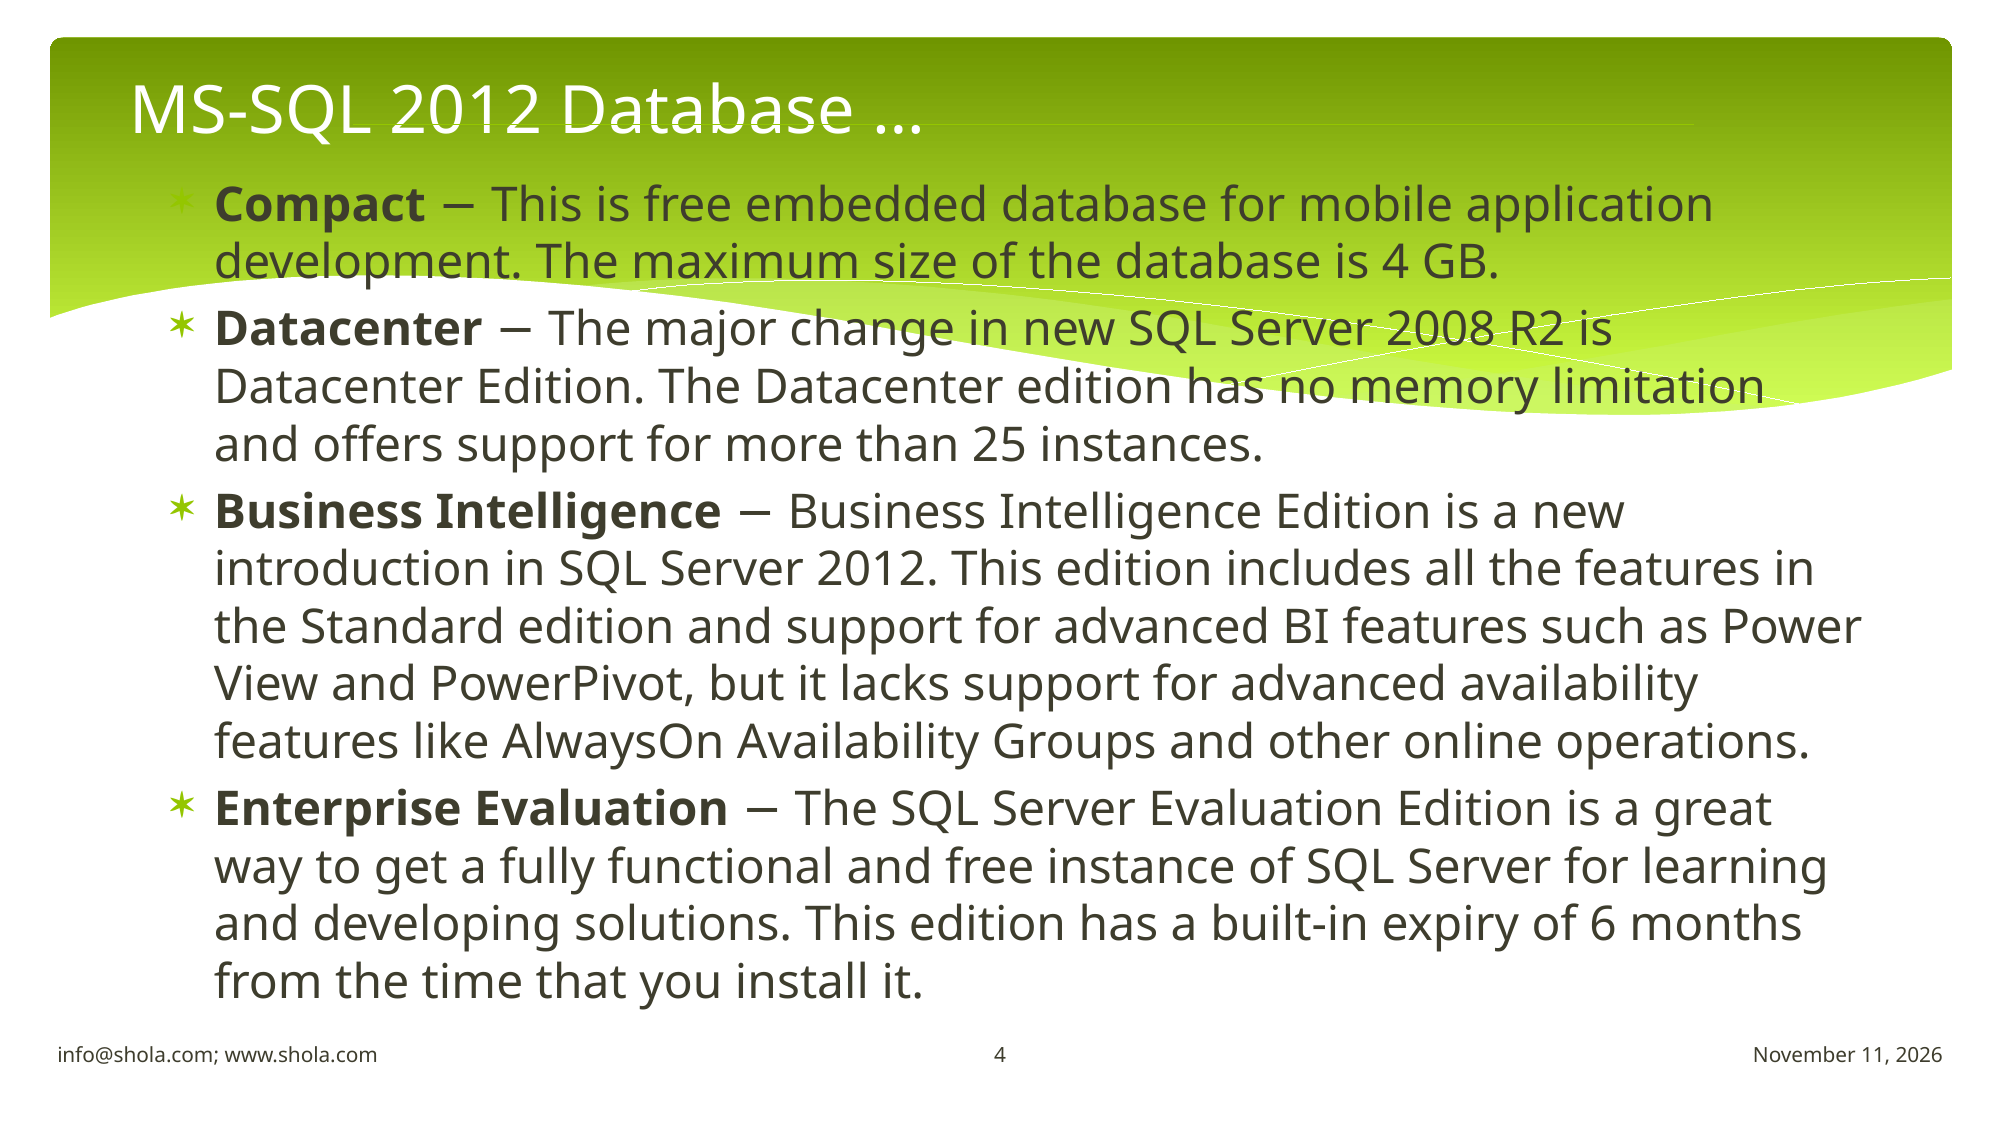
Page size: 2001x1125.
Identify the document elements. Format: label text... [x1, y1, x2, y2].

slide_number 4 [872, 1025, 1128, 1086]
title MS-SQL 2012 Database … [115, 63, 1496, 150]
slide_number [1129, 1025, 1958, 1086]
list Compact − This is free embedded database for mobile application development. The maximum size of the database is 4 GB. Datacenter − The major change in new SQL Server 2008 R2 is Datacenter Edition. The Datacenter edition has no memory limitation and offers support for more than 25 instances. Business Intelligence − Business Intelligence Edition is a new introduction in SQL Server 2012. This edition includes all the features in the Standard edition and support for advanced BI features such as Power View and PowerPivot, but it lacks support for advanced availability features like AlwaysOn Availability Groups and other online operations. Enterprise Evaluation − The SQL Server Evaluation Edition is a great way to get a fully functional and free instance of SQL Server for learning and developing solutions. This edition has a built-in expiry of 6 months from the time that you install it. [155, 165, 1881, 1060]
footer info@shola.com; www.shola.com [42, 1025, 871, 1086]
